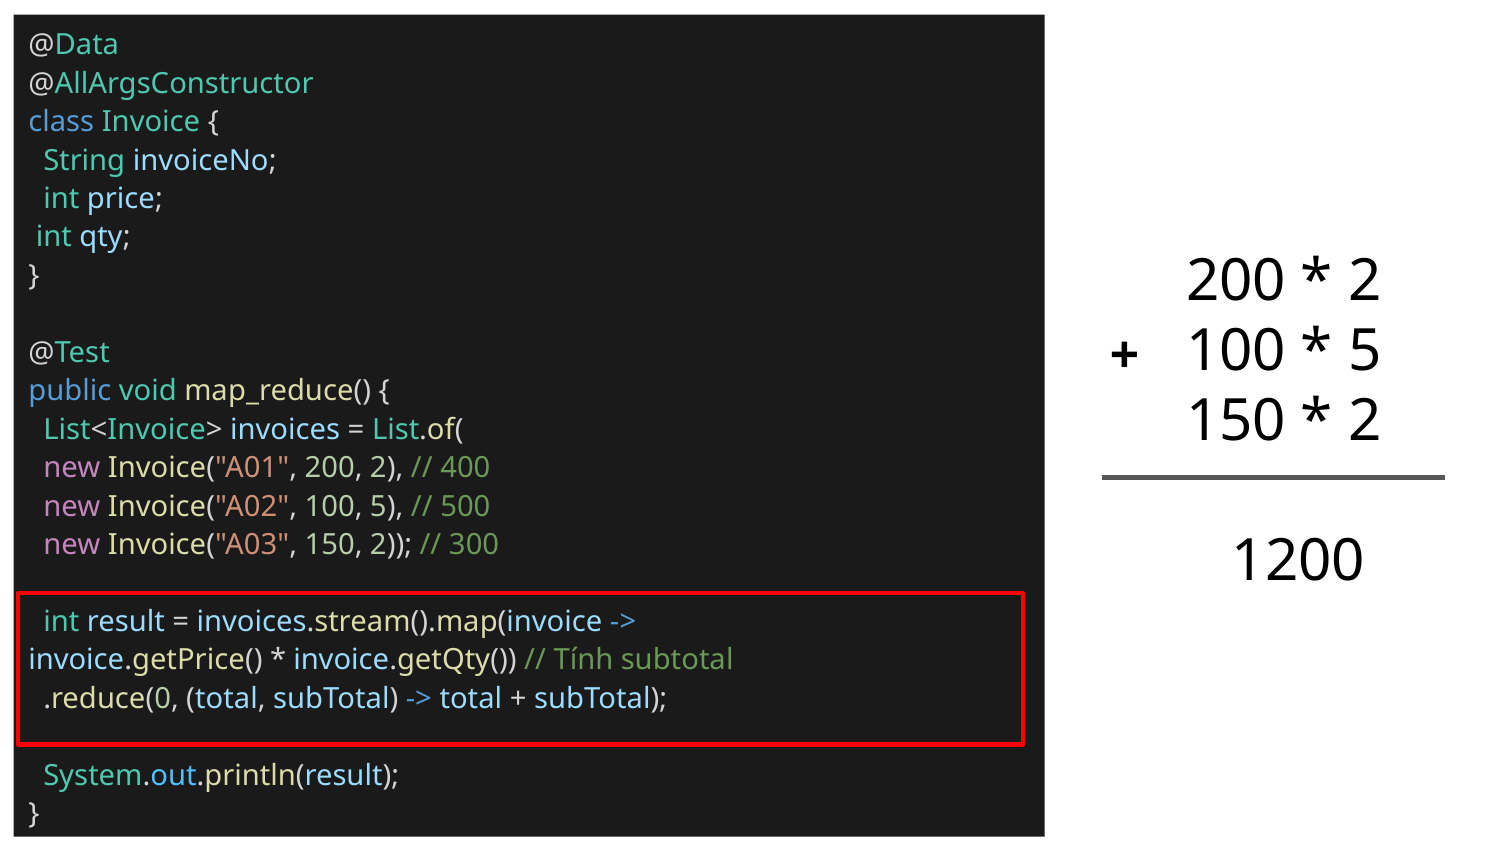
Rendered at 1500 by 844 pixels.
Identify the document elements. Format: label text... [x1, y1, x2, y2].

text_box 200 * 2 100 * 5 150 * 2 1200 [1171, 234, 1397, 475]
text_box [16, 591, 1025, 747]
text_box @Data @AllArgsConstructor class Invoice { String invoiceNo; int price; int qty; } @Test public void map_reduce() { List<Invoice> invoices = List.of( new Invoice("A01", 200, 2), // 400 new Invoice("A02", 100, 5), // 500 new Invoice("A03", 150, 2)); // 300 int result = invoices.stream().map(invoice -> invoice.getPrice() * invoice.getQty()) // Tính subtotal .reduce(0, (total, subTotal) -> total + subTotal); System.out.println(result); } [13, 14, 1045, 837]
text_box + [1095, 313, 1154, 389]
text_box 200 * 2 100 * 5 150 * 2 1200 [1171, 485, 1397, 600]
